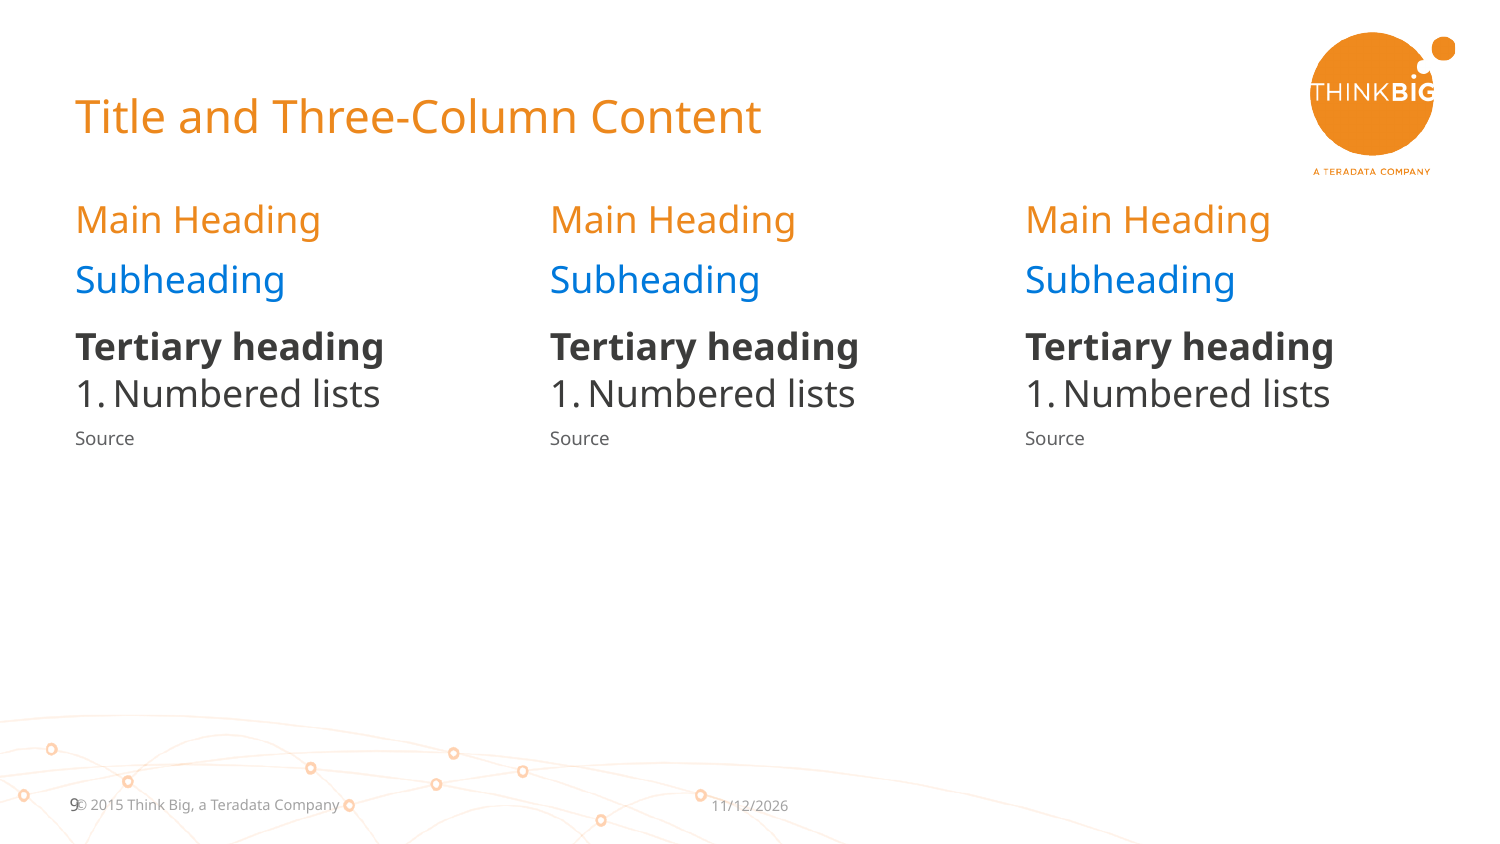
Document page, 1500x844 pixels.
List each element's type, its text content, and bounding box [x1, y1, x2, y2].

list Main Heading Subheading Tertiary heading Numbered lists Source [549, 199, 950, 710]
list Main Heading Subheading Tertiary heading Numbered lists Source [75, 199, 475, 710]
title Title and Three-Column Content [75, 28, 1245, 144]
footer © 2015 Think Big, a Teradata Company [75, 796, 365, 815]
picture [1310, 32, 1456, 175]
list Main Heading Subheading Tertiary heading Numbered lists Source [1025, 199, 1425, 710]
picture [0, 702, 1261, 844]
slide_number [575, 797, 925, 816]
